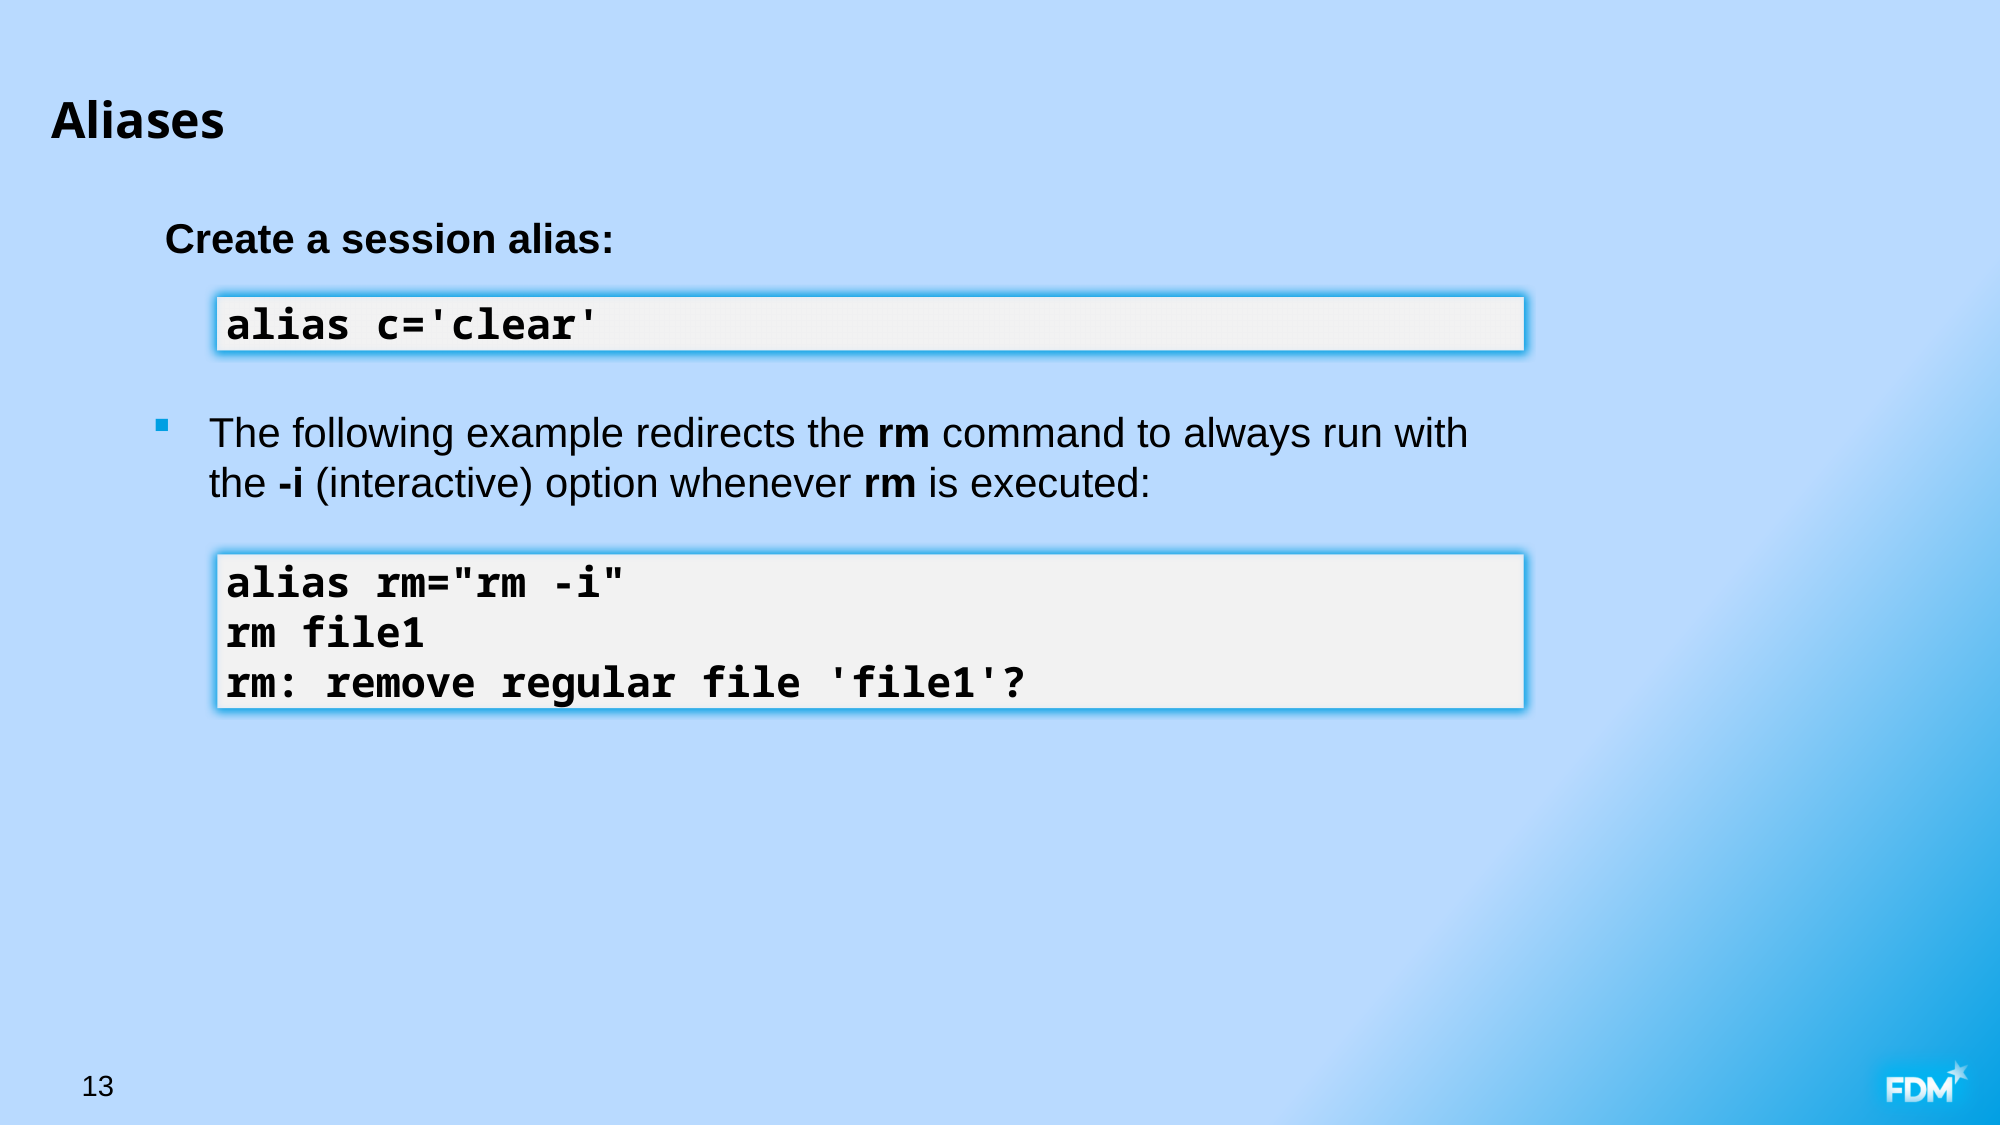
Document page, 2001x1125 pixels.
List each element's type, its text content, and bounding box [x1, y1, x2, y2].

picture [1858, 1029, 2000, 1125]
text_box Create a session alias: [149, 204, 1591, 282]
text_box alias rm="rm -i" rm file1 rm: remove regular file 'file1'? [228, 565, 1514, 698]
text_box The following example redirects the rm command to always run with the -i (interactive) option whenever rm is executed: [137, 398, 1508, 539]
text_box alias c='clear' [229, 310, 1513, 339]
slide_number 13 [66, 1060, 534, 1110]
text_box Aliases [39, 76, 1879, 159]
